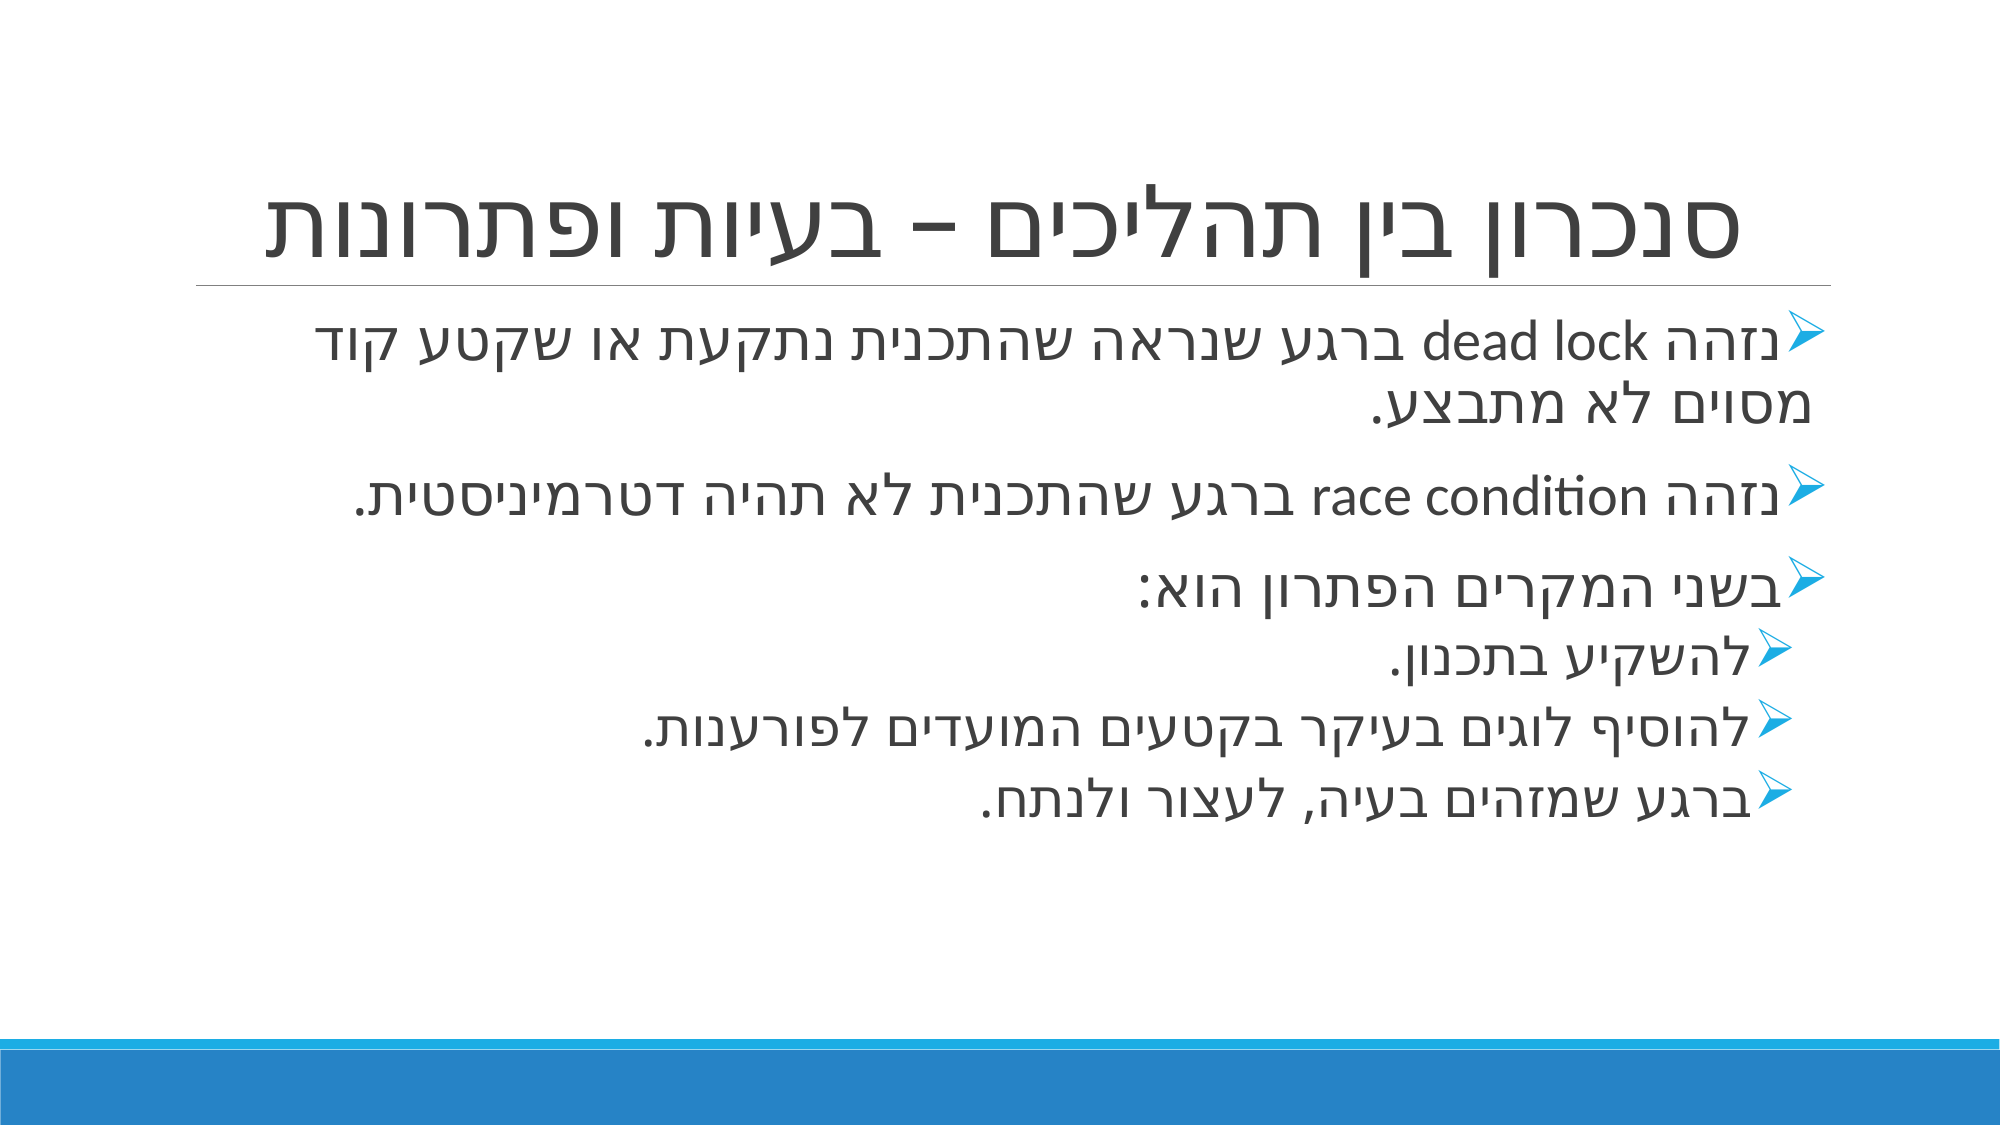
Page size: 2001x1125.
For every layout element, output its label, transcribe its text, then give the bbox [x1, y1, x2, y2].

title סנכרון בין תהליכים – בעיות ופתרונות [180, 47, 1830, 285]
list נזהה dead lock ברגע שנראה שהתכנית נתקעת או שקטע קוד מסוים לא מתבצע. נזהה race condition ברגע שהתכנית לא תהיה דטרמיניסטית. בשני המקרים הפתרון הוא: להשקיע בתכנון. להוסיף לוגים בעיקר בקטעים המועדים לפורענות. ברגע שמזהים בעיה, לעצור ולנתח. [180, 302, 1830, 1026]
